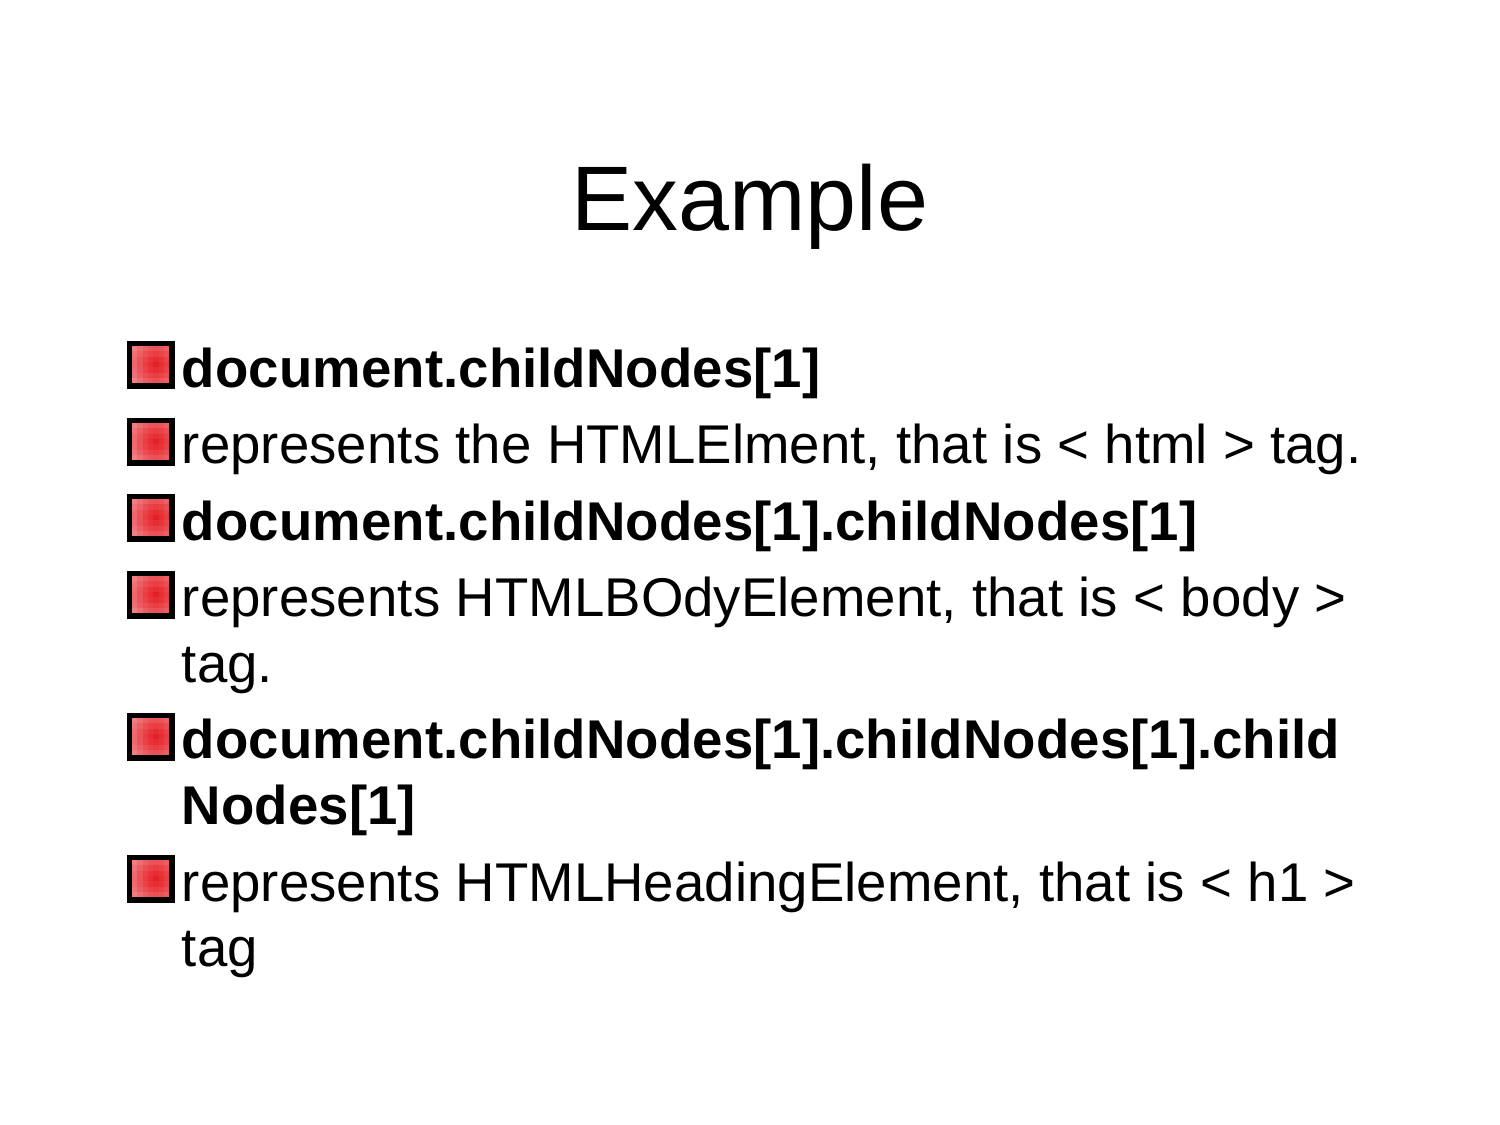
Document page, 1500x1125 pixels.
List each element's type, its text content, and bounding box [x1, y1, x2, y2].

picture [127, 855, 175, 903]
picture [127, 571, 175, 619]
picture [127, 341, 175, 389]
list document.childNodes[1] represents the HTMLElment, that is < html > tag. document.childNodes[1].childNodes[1] represents HTMLBOdyElement, that is < body > tag. document.childNodes[1].childNodes[1].childNodes[1] represents HTMLHeadingElement, that is < h1 > tag [112, 324, 1388, 1000]
picture [127, 713, 175, 761]
picture [127, 418, 175, 466]
title Example [112, 99, 1388, 288]
picture [127, 494, 175, 542]
